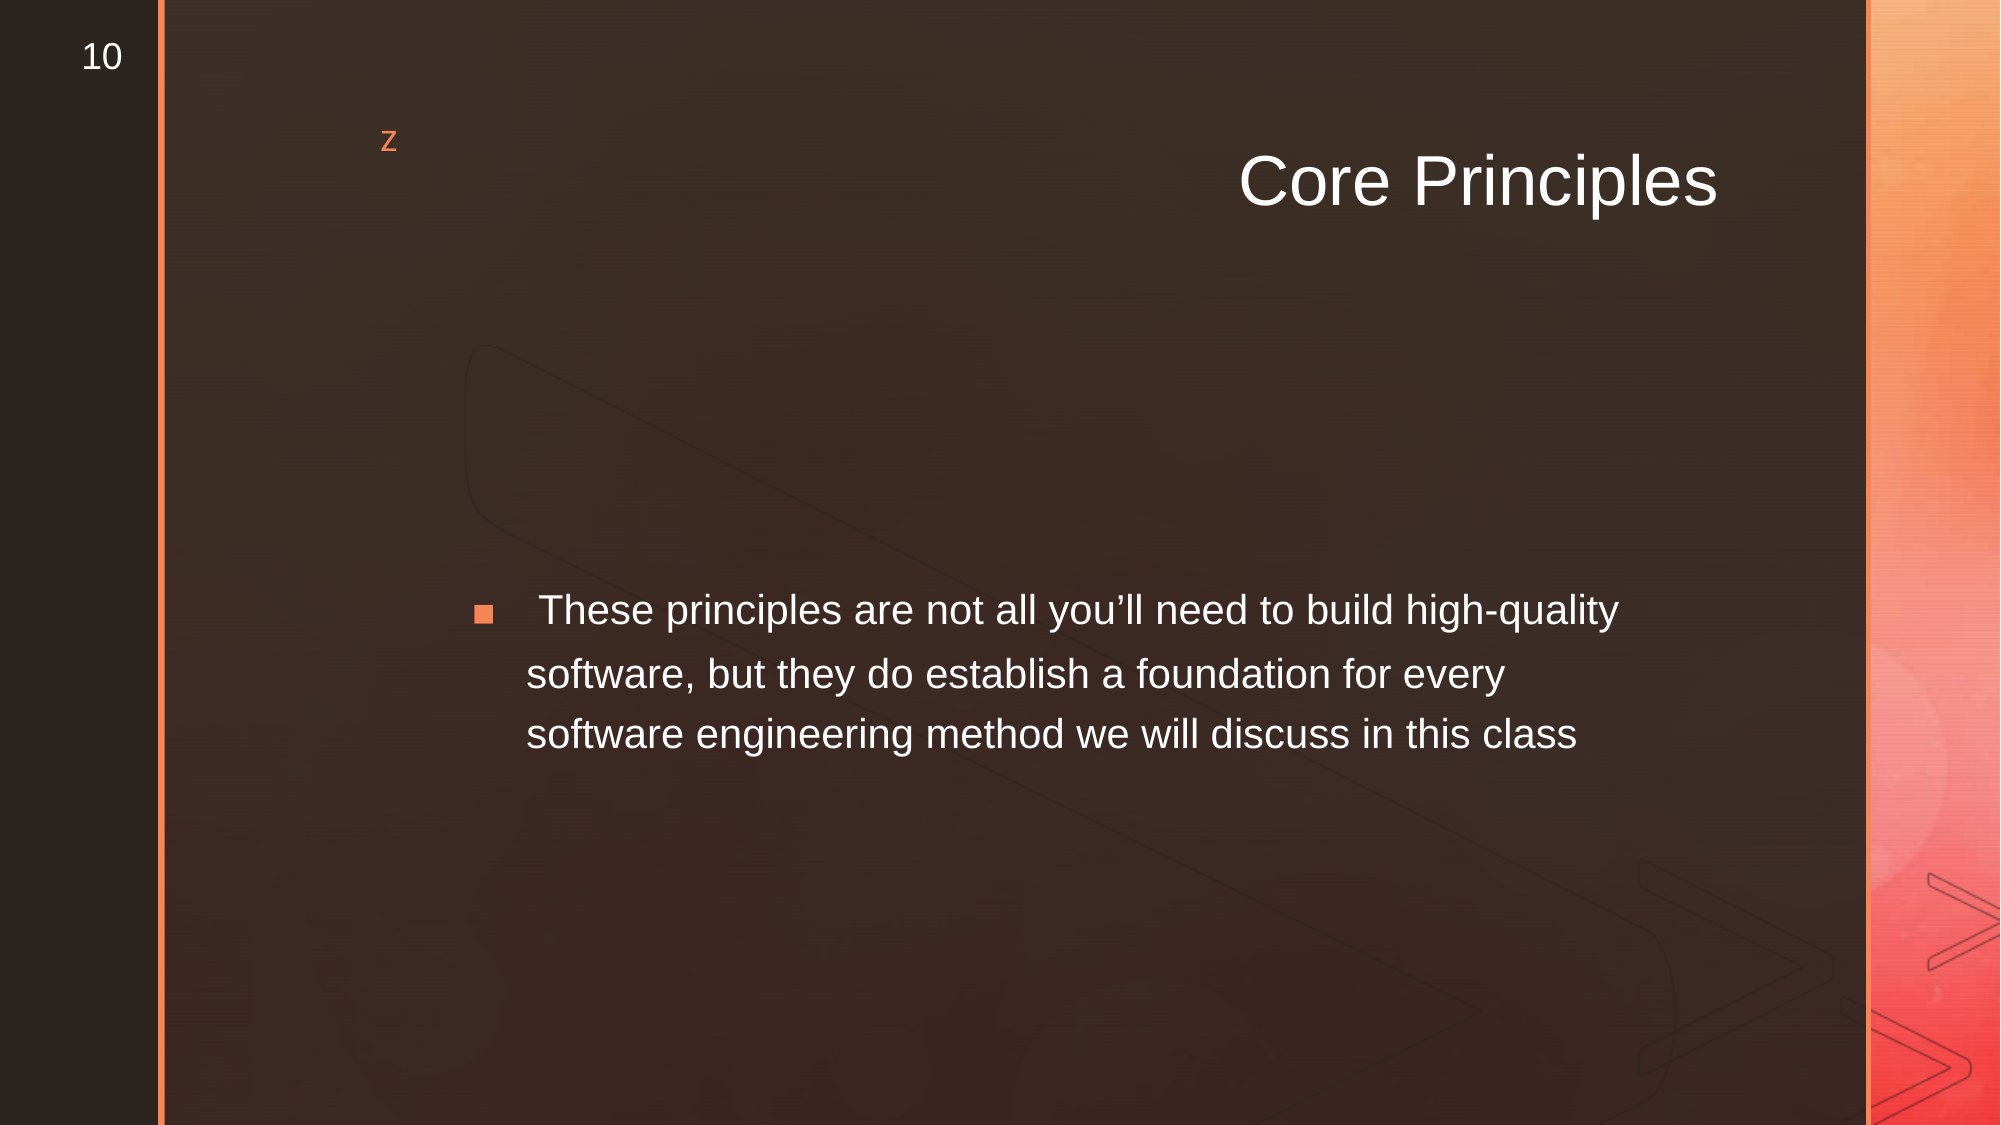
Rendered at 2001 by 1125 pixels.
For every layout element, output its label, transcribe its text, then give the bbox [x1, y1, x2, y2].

text_box Principles [1409, 141, 1732, 217]
text_box [0, 0, 159, 1125]
text_box 10 [79, 34, 131, 77]
text_box [164, 0, 1867, 1125]
text_box z [377, 116, 421, 159]
text_box Core [1236, 141, 1405, 217]
text_box ▪ These principles are not all you’ll need to build high-quality software, but they do establish a foundation for every software engineering method we will discuss in this class [468, 586, 1679, 753]
text_box [1869, 0, 2000, 1125]
